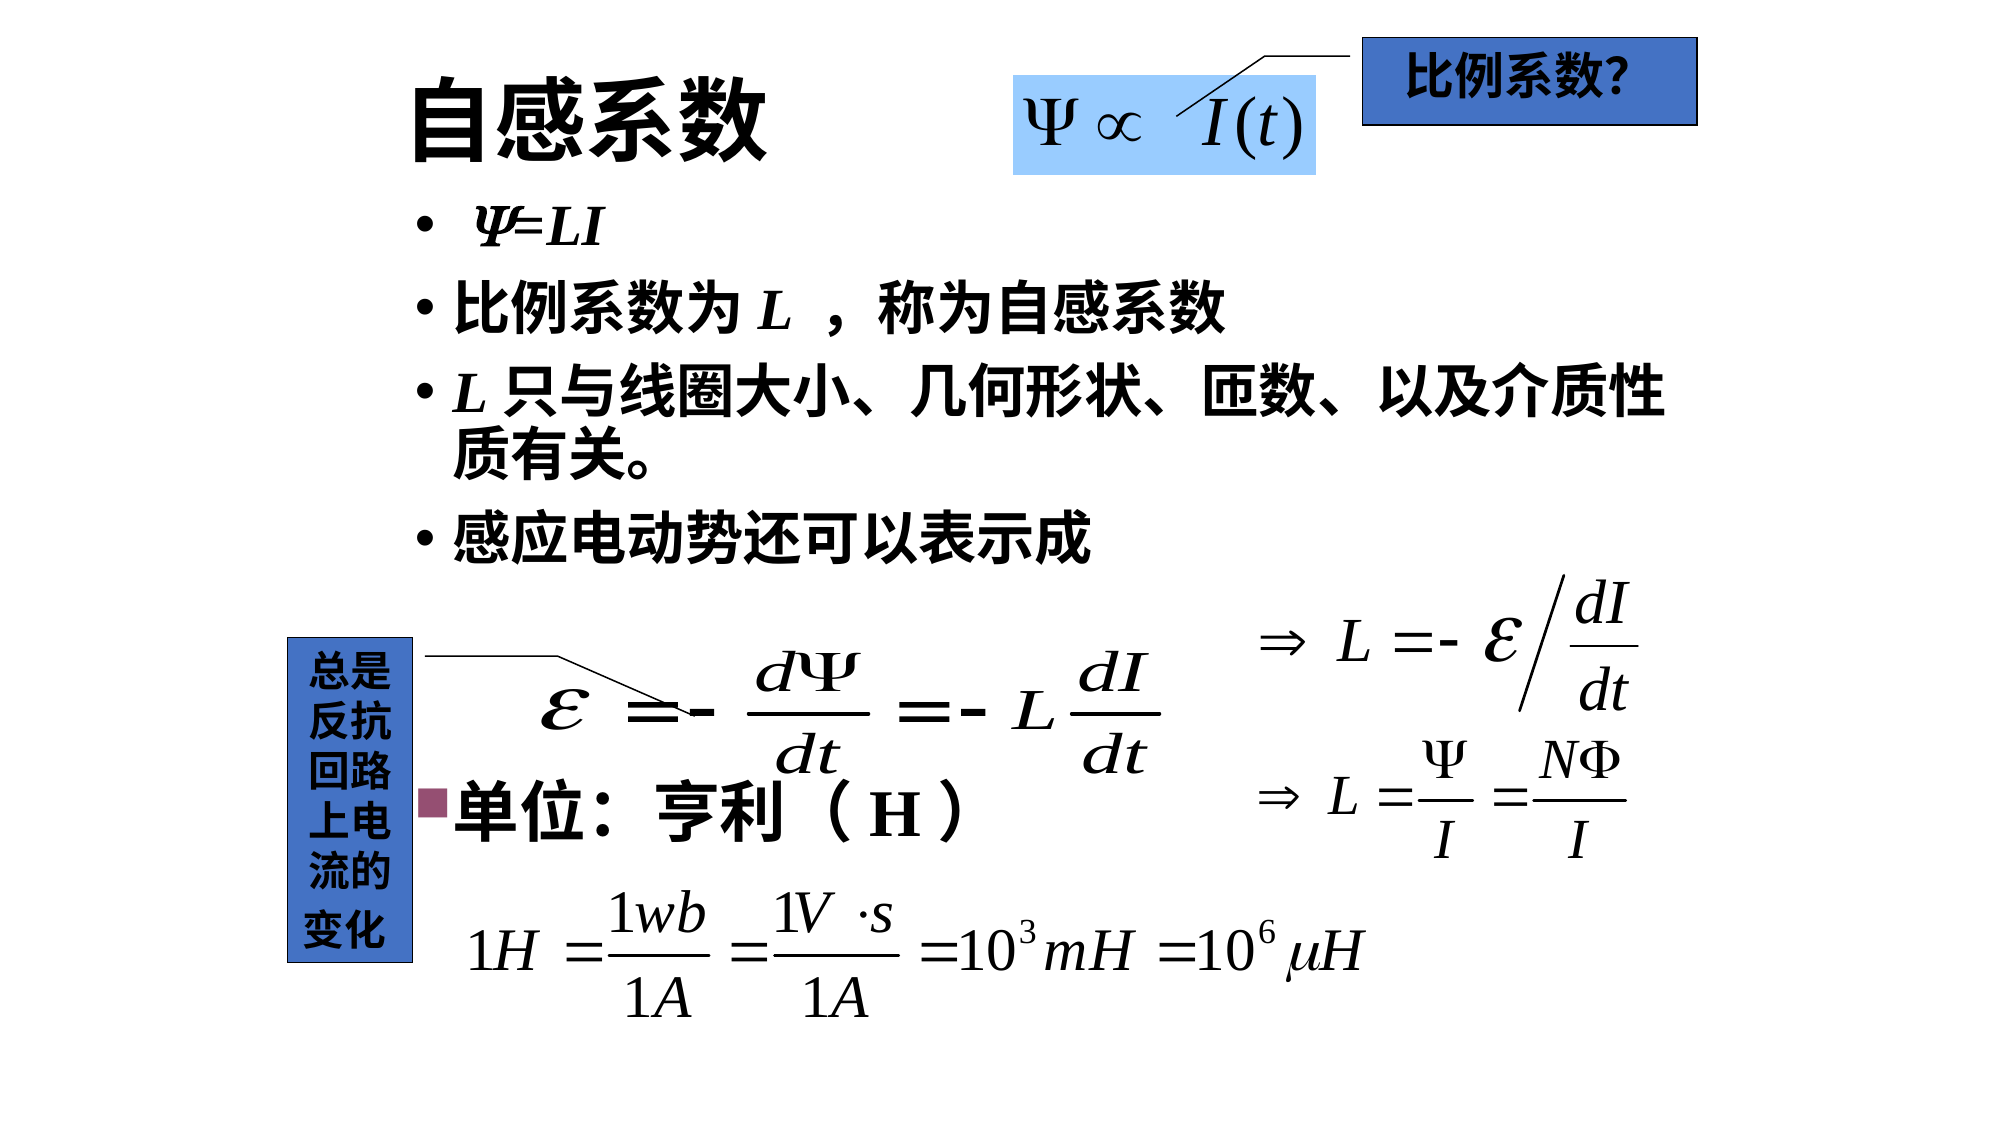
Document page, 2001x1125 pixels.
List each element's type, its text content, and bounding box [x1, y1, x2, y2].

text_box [462, 874, 1383, 1031]
text_box [879, 515, 2000, 592]
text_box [524, 637, 1175, 787]
text_box [911, 521, 2000, 597]
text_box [1249, 724, 1640, 872]
text_box 单位：亨利（H） [399, 762, 1050, 858]
list =LI 比例系数为L ，称为自感系数 L只与线圈大小、几何形状、匝数、以及介质性质有关。 感应电动势还可以表示成 [399, 187, 1731, 650]
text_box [1249, 562, 1650, 725]
text_box 比例系数？ [1362, 37, 1697, 125]
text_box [990, 544, 1010, 581]
title 自感系数 [387, 62, 858, 188]
text_box 总是反抗回路上电流的变化 [287, 637, 413, 963]
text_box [1012, 74, 1316, 175]
text_box [813, 519, 911, 596]
